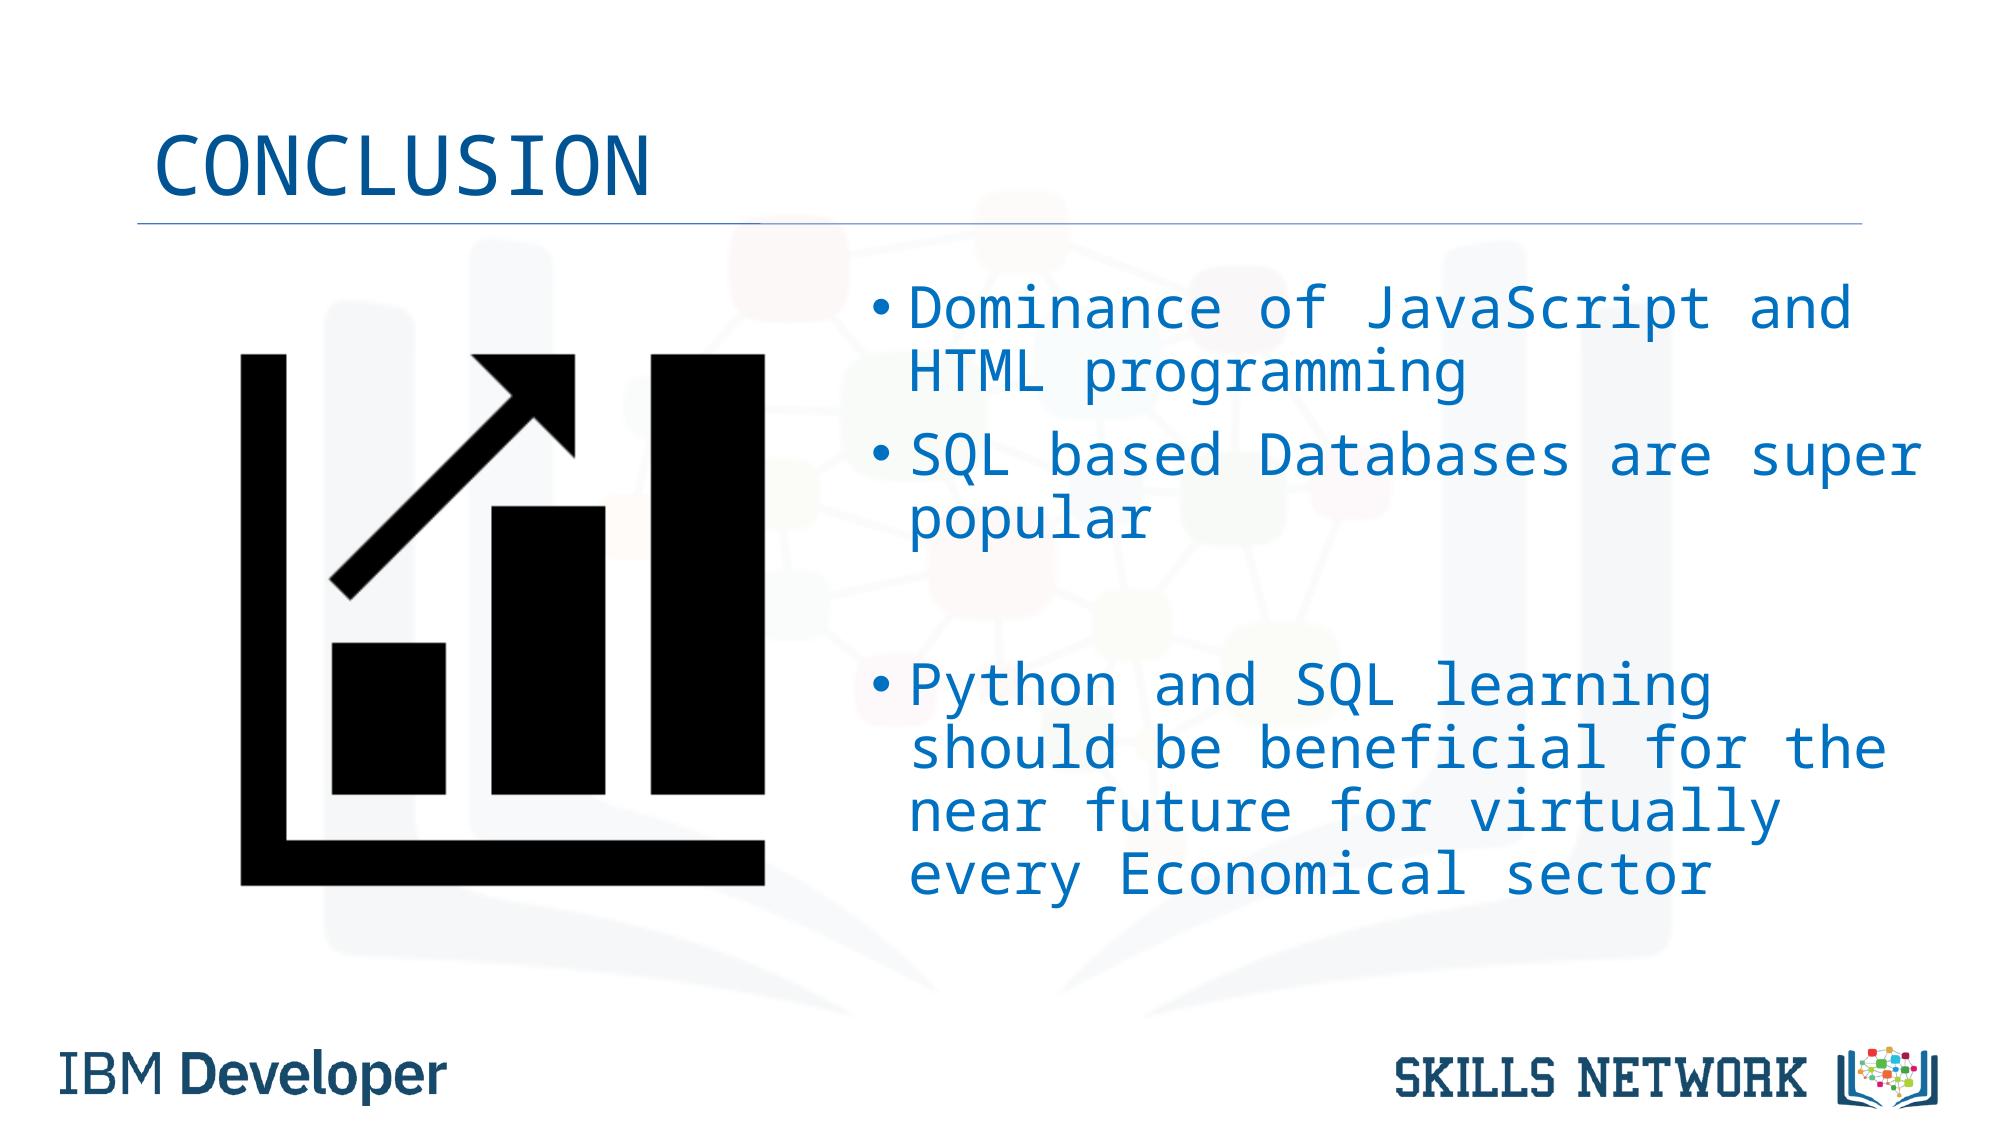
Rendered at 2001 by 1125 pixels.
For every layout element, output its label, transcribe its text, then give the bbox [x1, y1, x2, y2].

list Dominance of JavaScript and HTML programming SQL based Databases are super popular Python and SQL learning should be beneficial for the near future for virtually every Economical sector [864, 270, 1974, 985]
title CONCLUSION [137, 59, 1863, 270]
picture [135, 256, 864, 985]
picture [1390, 1045, 1945, 1111]
picture [55, 1045, 459, 1108]
